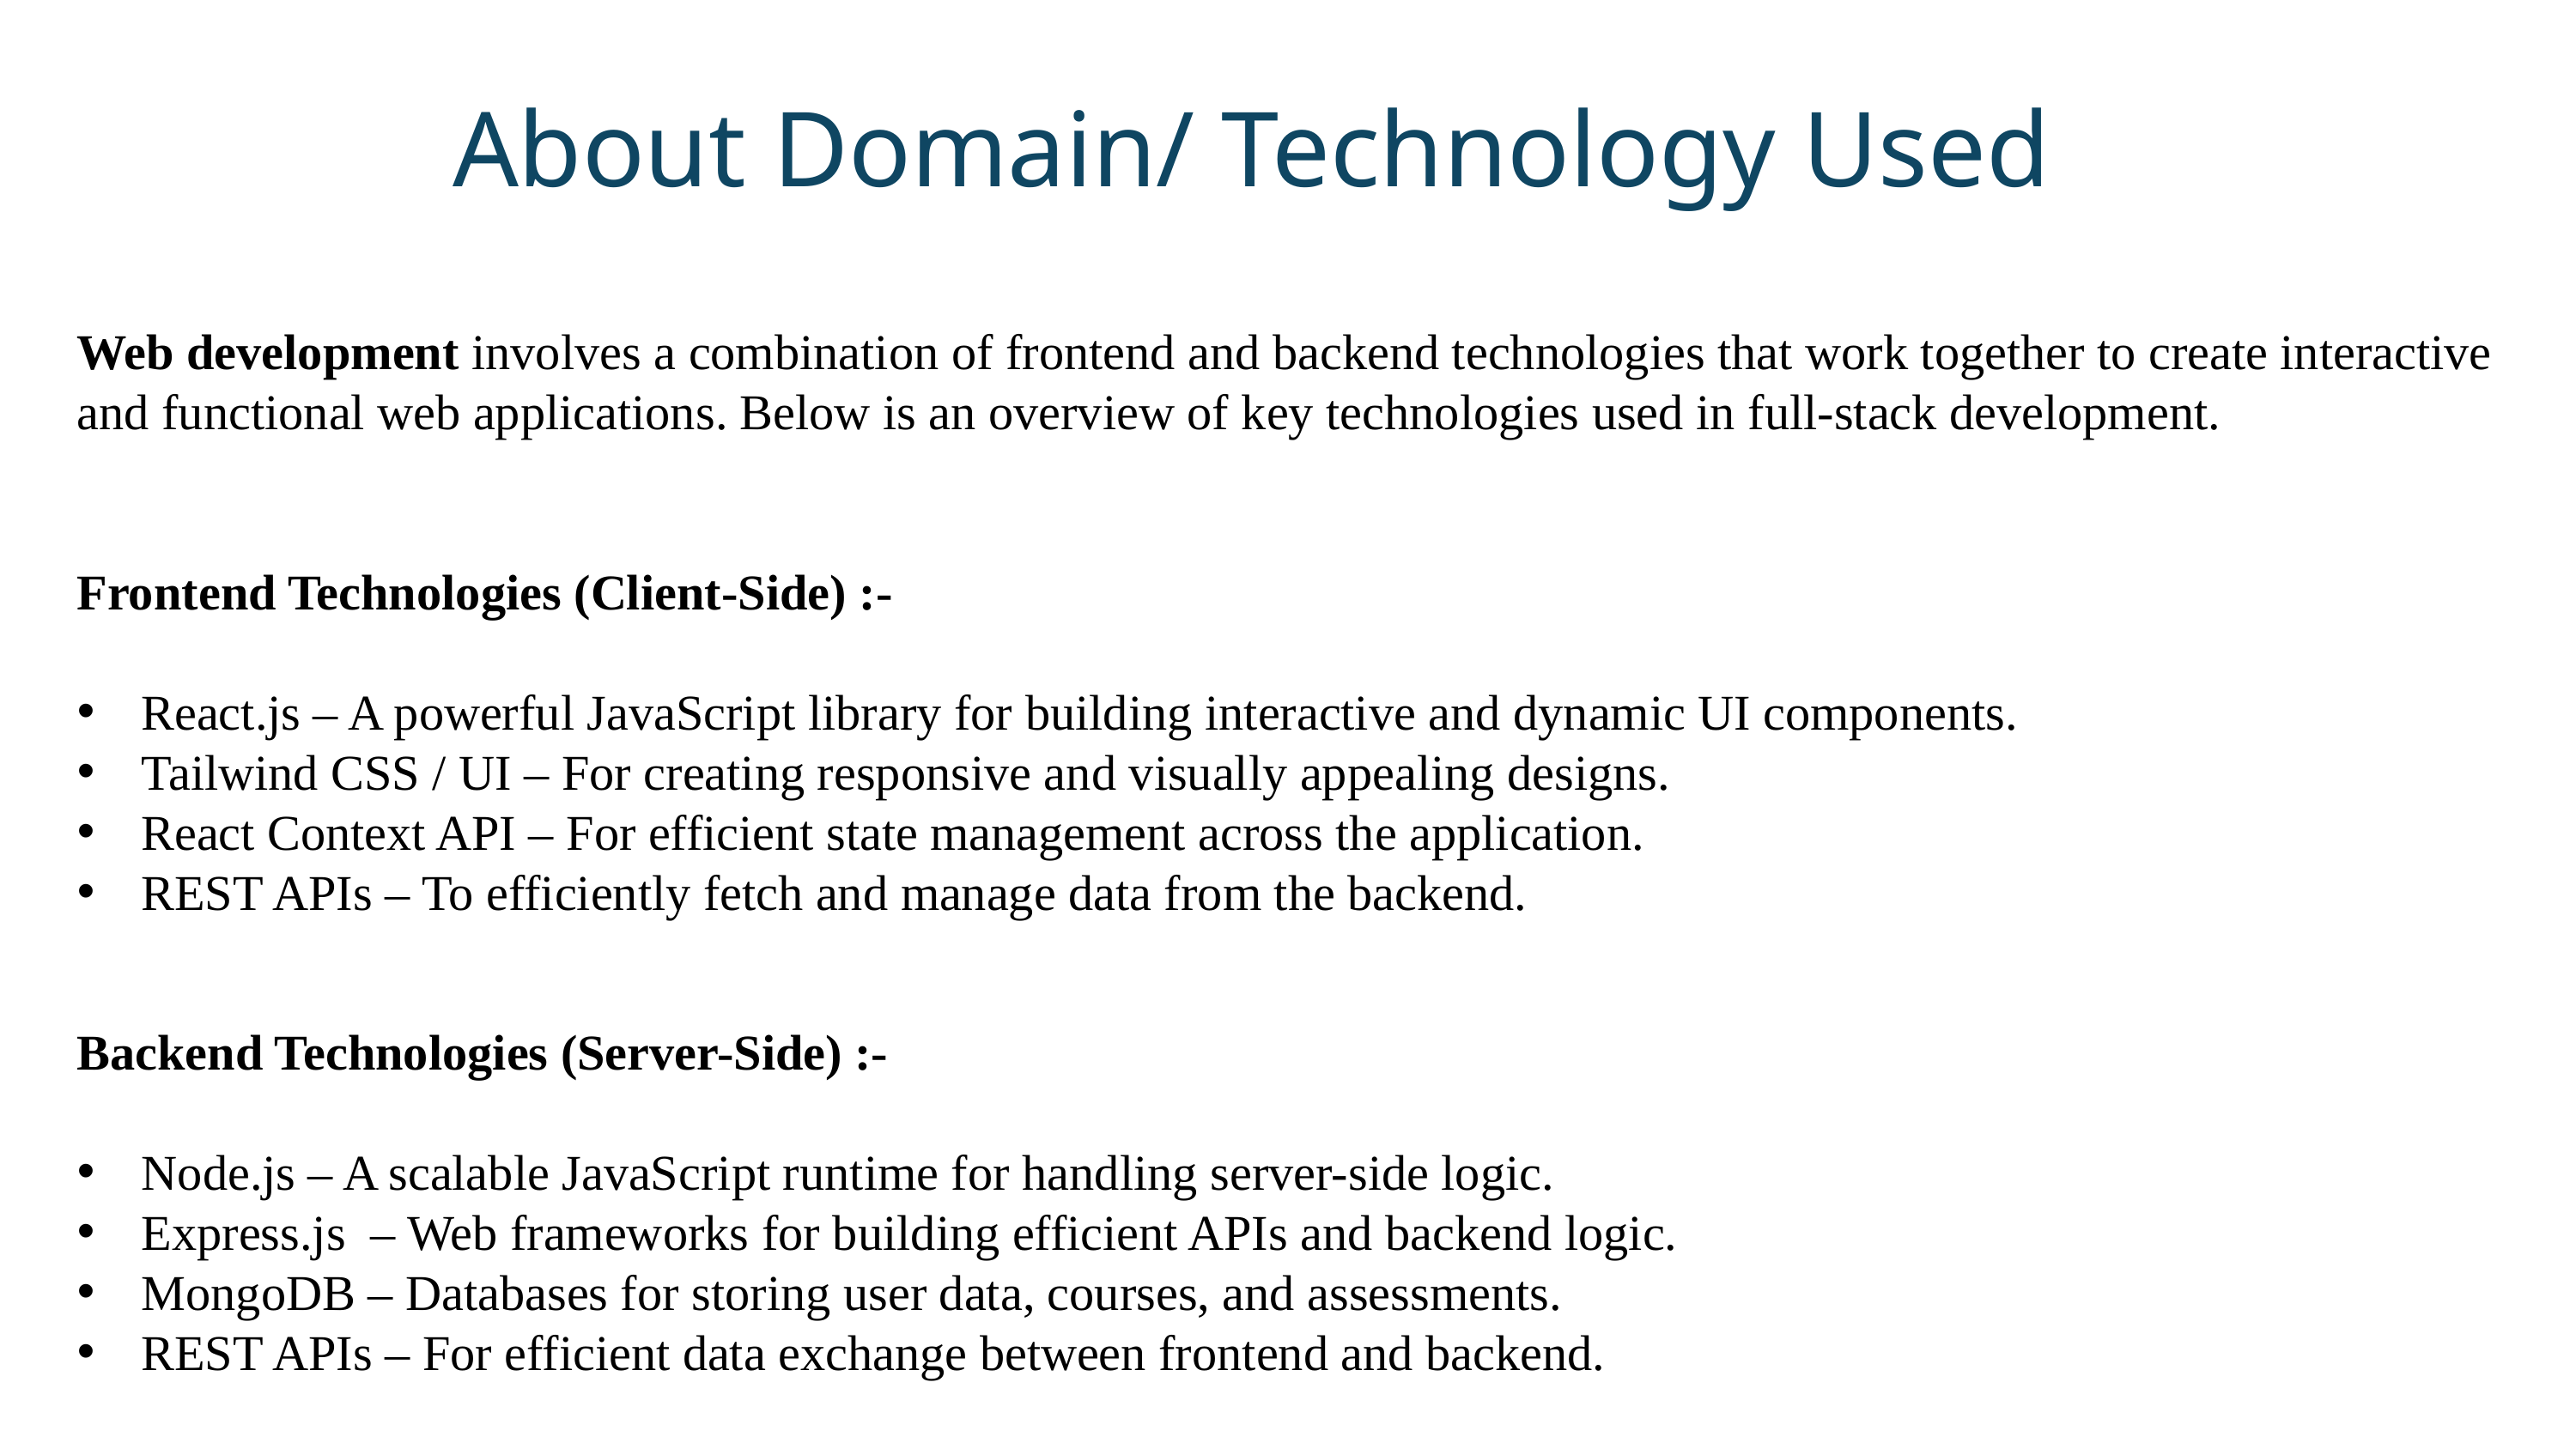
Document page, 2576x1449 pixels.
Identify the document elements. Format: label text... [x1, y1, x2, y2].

text_box Web development involves a combination of frontend and backend technologies that work together to create interactive and functional web applications. Below is an overview of key technologies used in full-stack development. Frontend Technologies (Client-Side) :- React.js – A powerful JavaScript library for building interactive and dynamic UI components. Tailwind CSS / UI – For creating responsive and visually appealing designs. React Context API – For efficient state management across the application. REST APIs – To efficiently fetch and manage data from the backend. [64, 312, 2538, 1026]
text_box Backend Technologies (Server-Side) :- Node.js – A scalable JavaScript runtime for handling server-side logic. Express.js – Web frameworks for building efficient APIs and backend logic. MongoDB – Databases for storing user data, courses, and assessments. REST APIs – For efficient data exchange between frontend and backend. [64, 1014, 2104, 1387]
text_box About Domain/ Technology Used [440, 91, 2447, 216]
